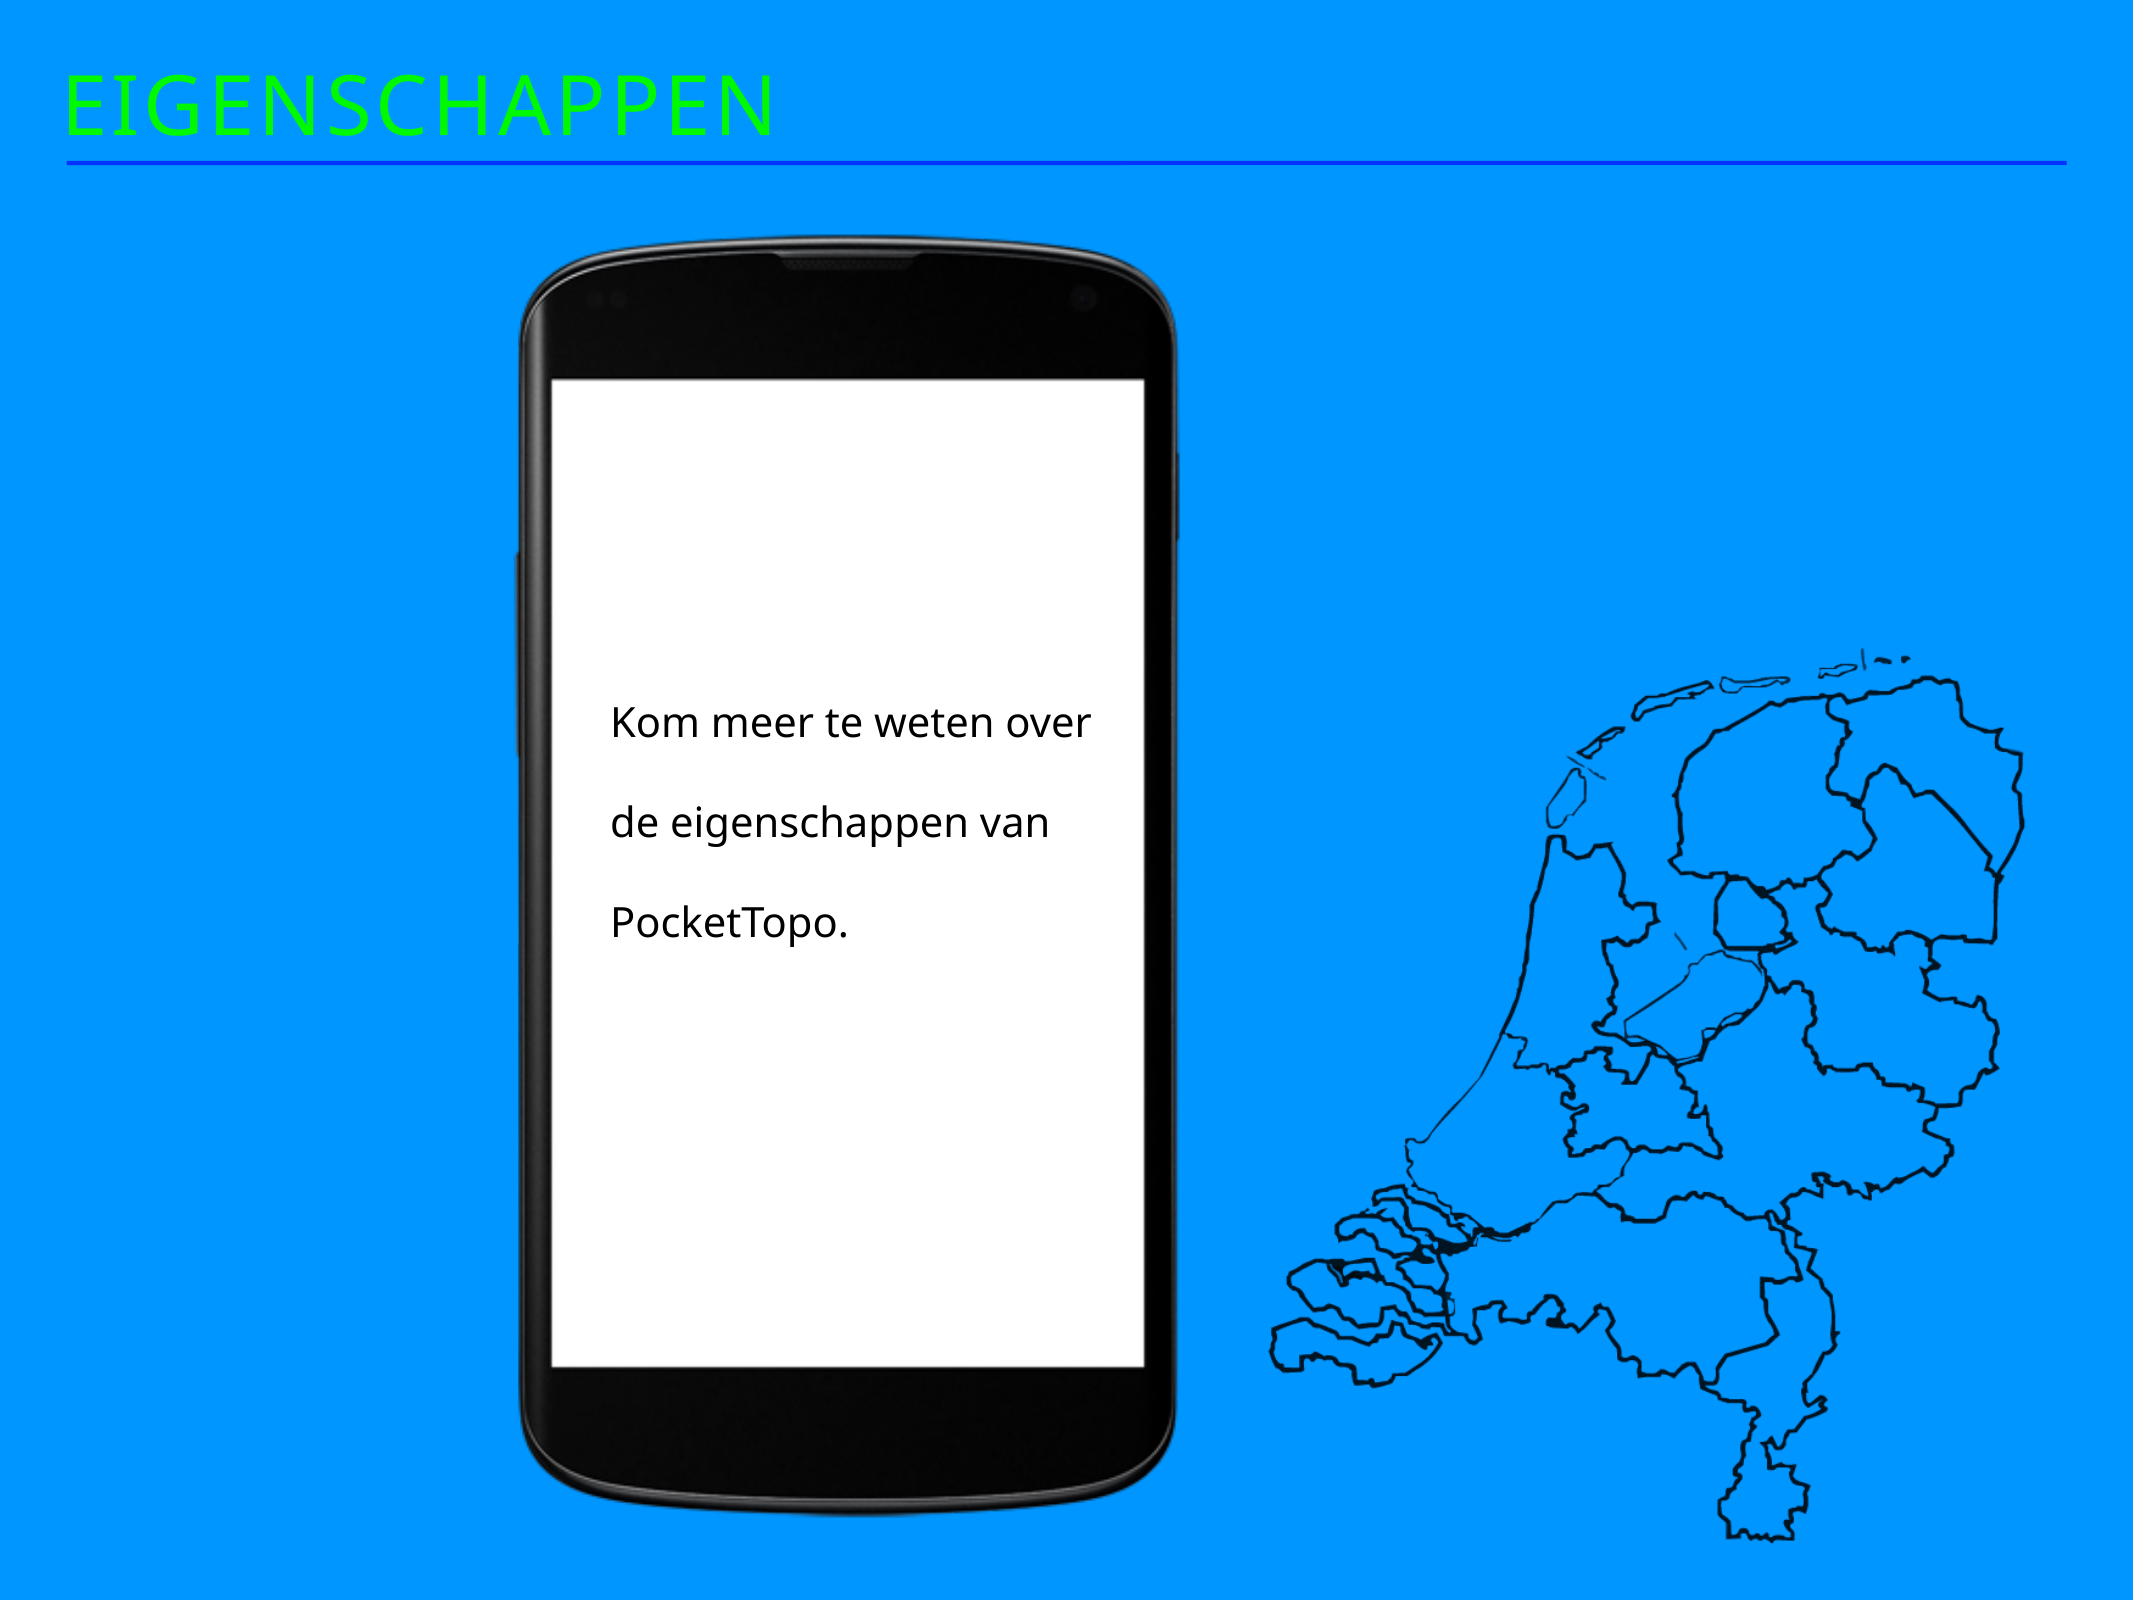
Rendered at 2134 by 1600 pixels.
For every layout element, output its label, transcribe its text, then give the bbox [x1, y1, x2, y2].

list Eigenschappen [52, 60, 1887, 161]
picture [77, 104, 2073, 1600]
